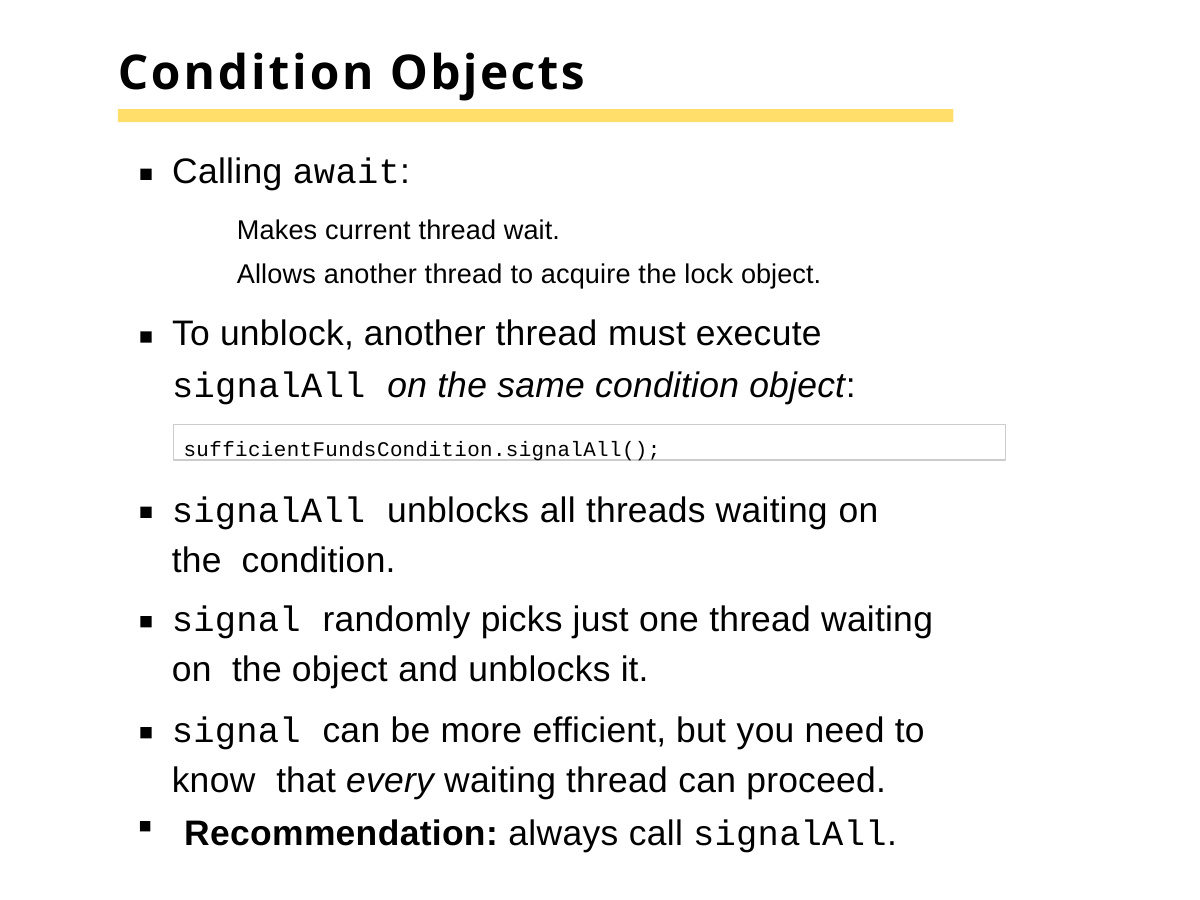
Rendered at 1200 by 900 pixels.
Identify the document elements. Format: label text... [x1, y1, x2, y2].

text_box [140, 331, 152, 343]
text_box Recommendation: always call signalAll. [0, 809, 1155, 853]
text_box [140, 168, 152, 180]
title Condition Objects [34, 41, 1166, 193]
text_box signalAll unblocks all threads waiting on the condition. signal randomly picks just one thread waiting on the object and unblocks it. signal can be more efficient, but you need to know that every waiting thread can proceed. [169, 480, 1012, 800]
text_box sufficientFundsCondition.signalAll(); [173, 424, 1006, 461]
text_box [140, 727, 152, 739]
text_box [140, 506, 152, 518]
list Calling await: Makes current thread wait. Allows another thread to acquire the lock object. To unblock, another thread must execute signalAll on the same condition object: [169, 148, 1030, 656]
text_box [140, 616, 152, 628]
